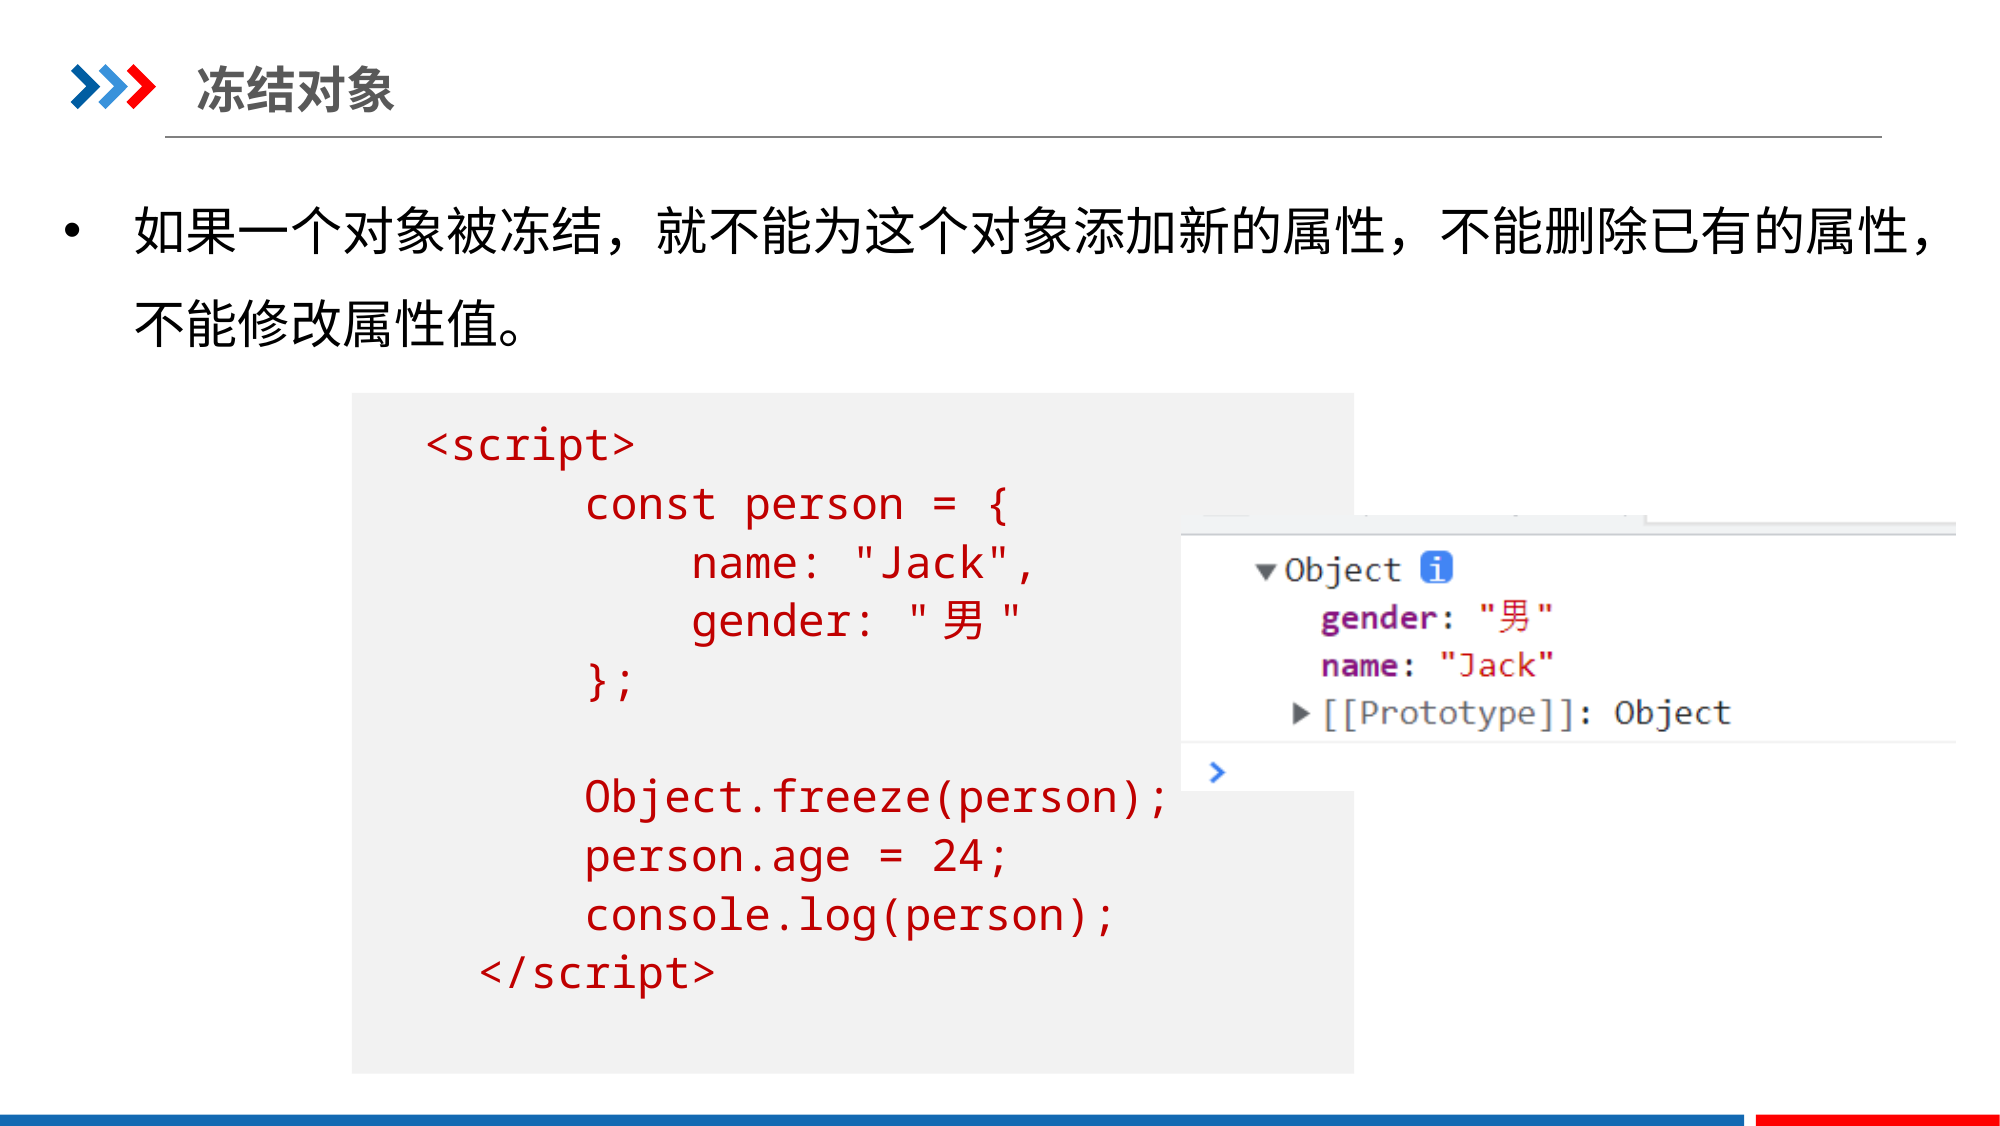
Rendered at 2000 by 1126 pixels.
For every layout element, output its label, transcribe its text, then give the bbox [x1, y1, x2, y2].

text_box 冻结对象 [196, 46, 836, 130]
text_box [350, 391, 1356, 1076]
text_box <script> const person = { name: "Jack", gender: "男" }; Object.freeze(person); person.age = 24; console.log(person); </script> [355, 403, 1188, 1005]
list 如果一个对象被冻结，就不能为这个对象添加新的属性，不能删除已有的属性，不能修改属性值。 [43, 156, 1957, 366]
picture [1181, 515, 1956, 792]
